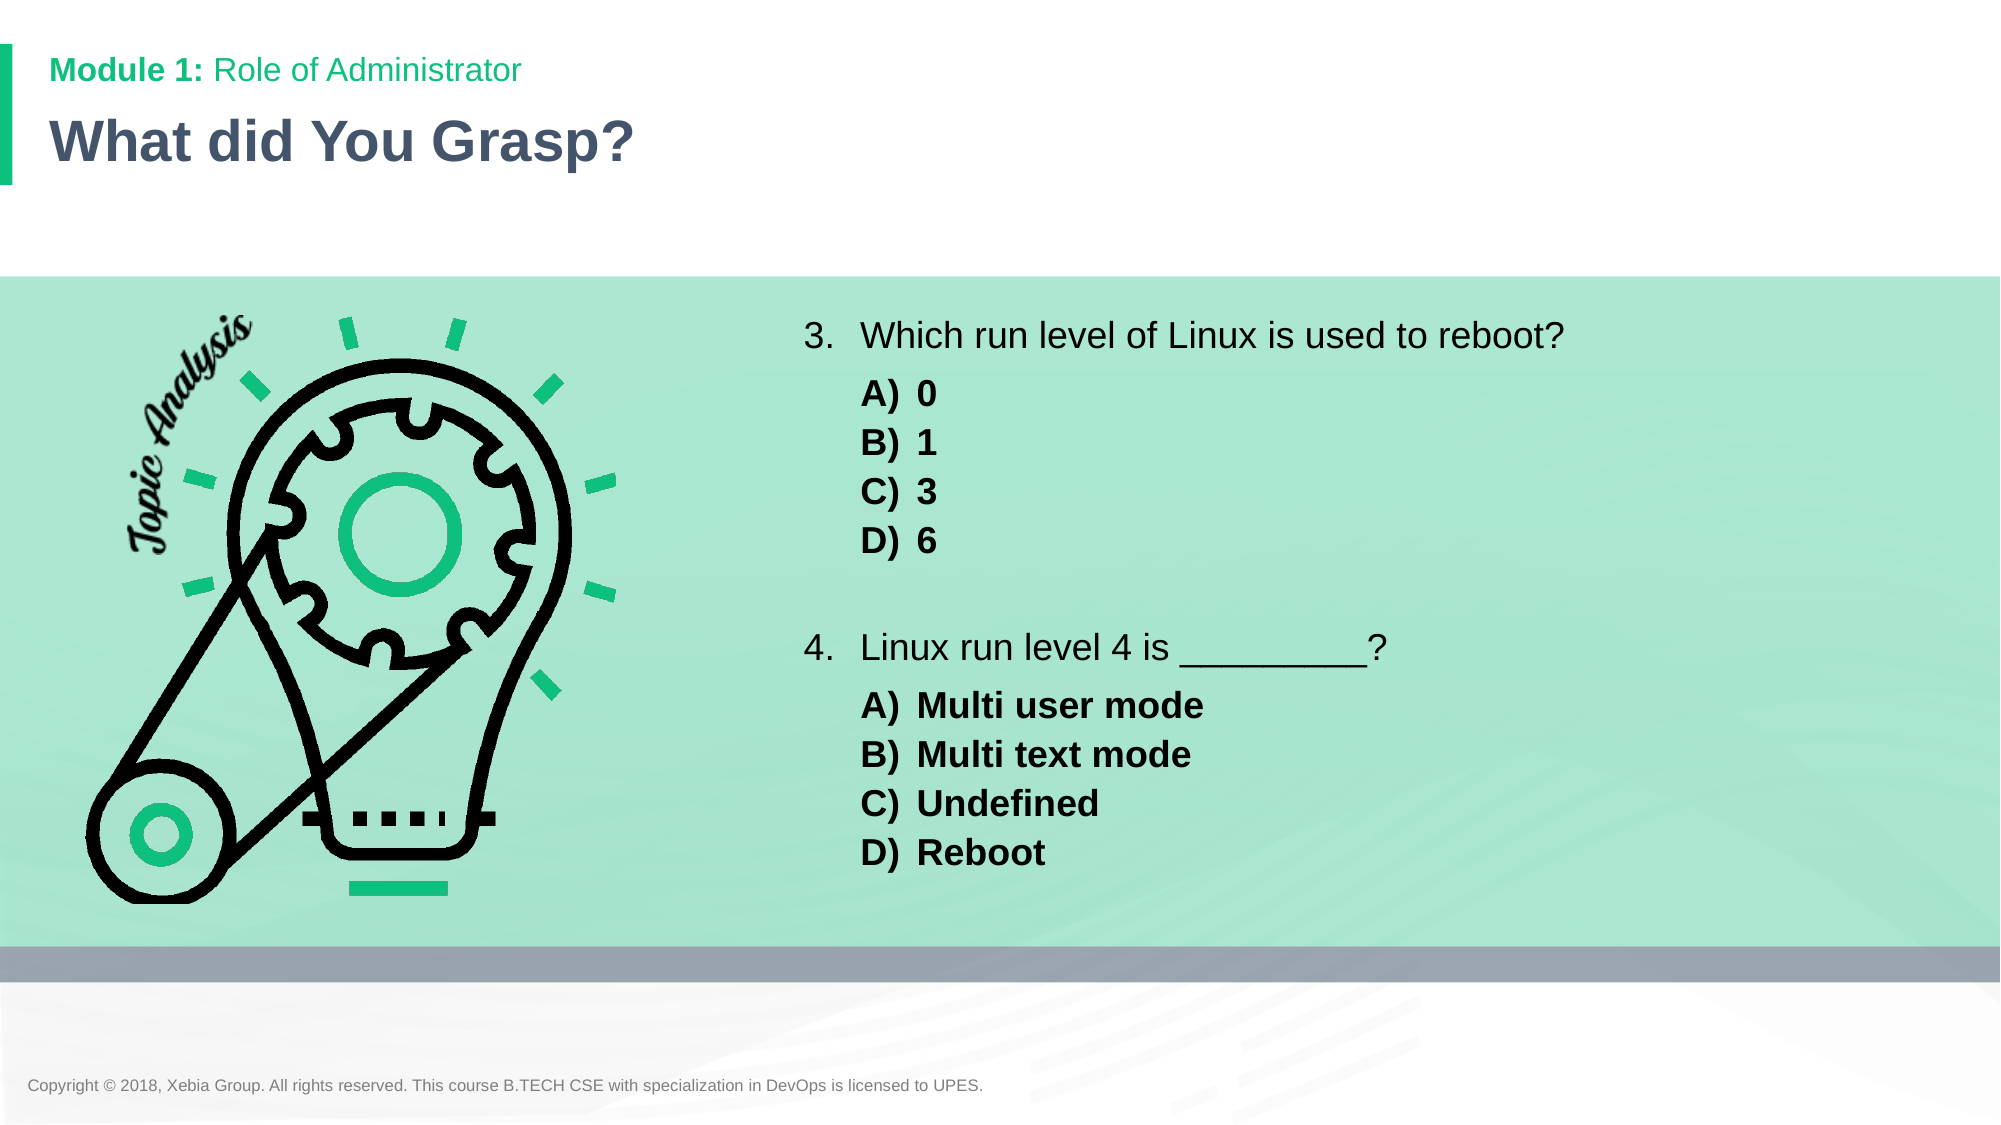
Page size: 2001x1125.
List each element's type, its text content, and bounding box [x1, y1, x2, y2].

title What did You Grasp? [34, 103, 1887, 185]
picture [0, 0, 2000, 276]
list Which run level of Linux is used to reboot? 0 1 3 6 Linux run level 4 is _________? Multi user mode Multi text mode Undefined Reboot [788, 303, 1887, 919]
picture [0, 983, 2000, 1125]
picture [85, 315, 616, 904]
